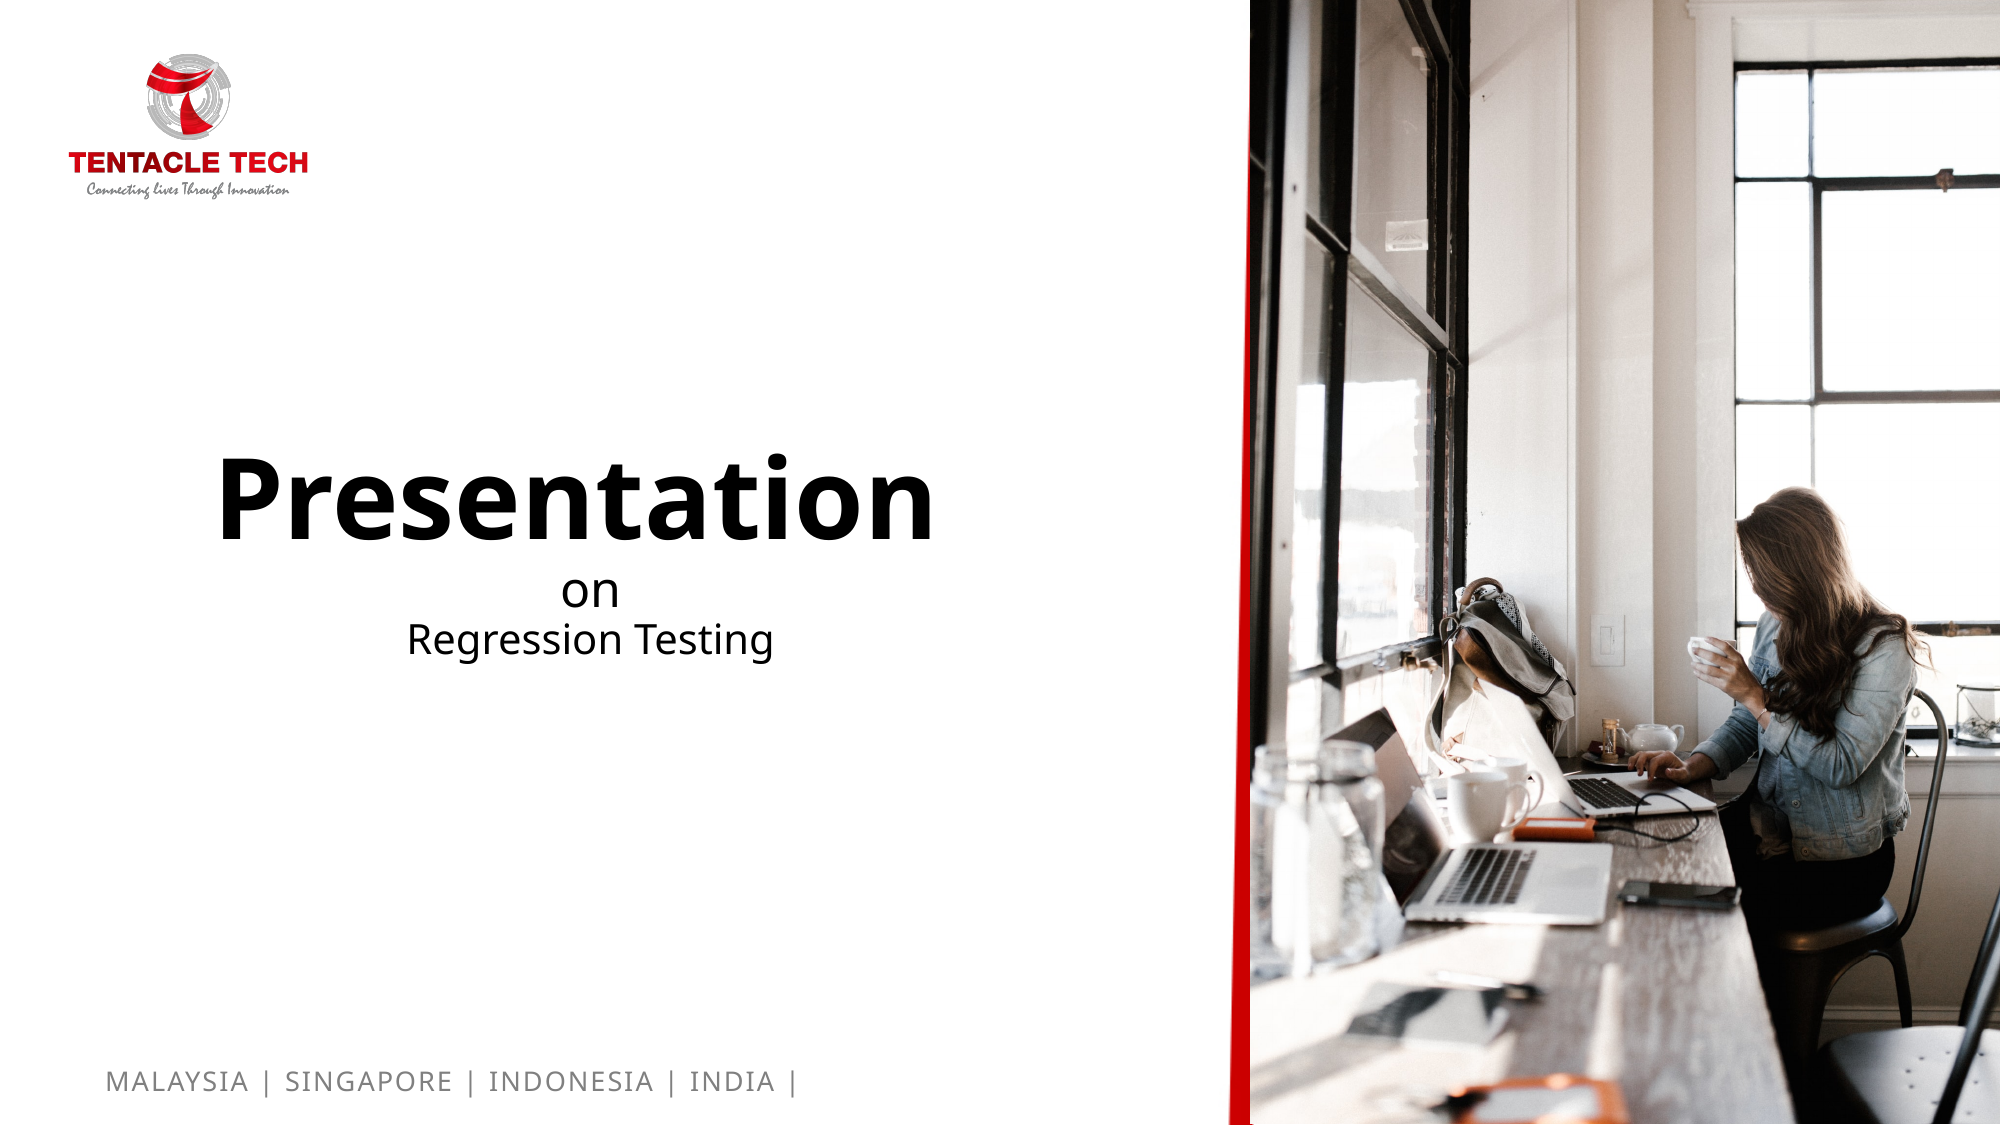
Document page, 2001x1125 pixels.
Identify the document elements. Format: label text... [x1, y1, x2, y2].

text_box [1183, 0, 2000, 1125]
title Presentation on Regression Testing [0, 377, 1183, 789]
picture [43, 31, 328, 218]
text_box MALAYSIA | SINGAPORE | INDONESIA | INDIA | [90, 1057, 816, 1105]
